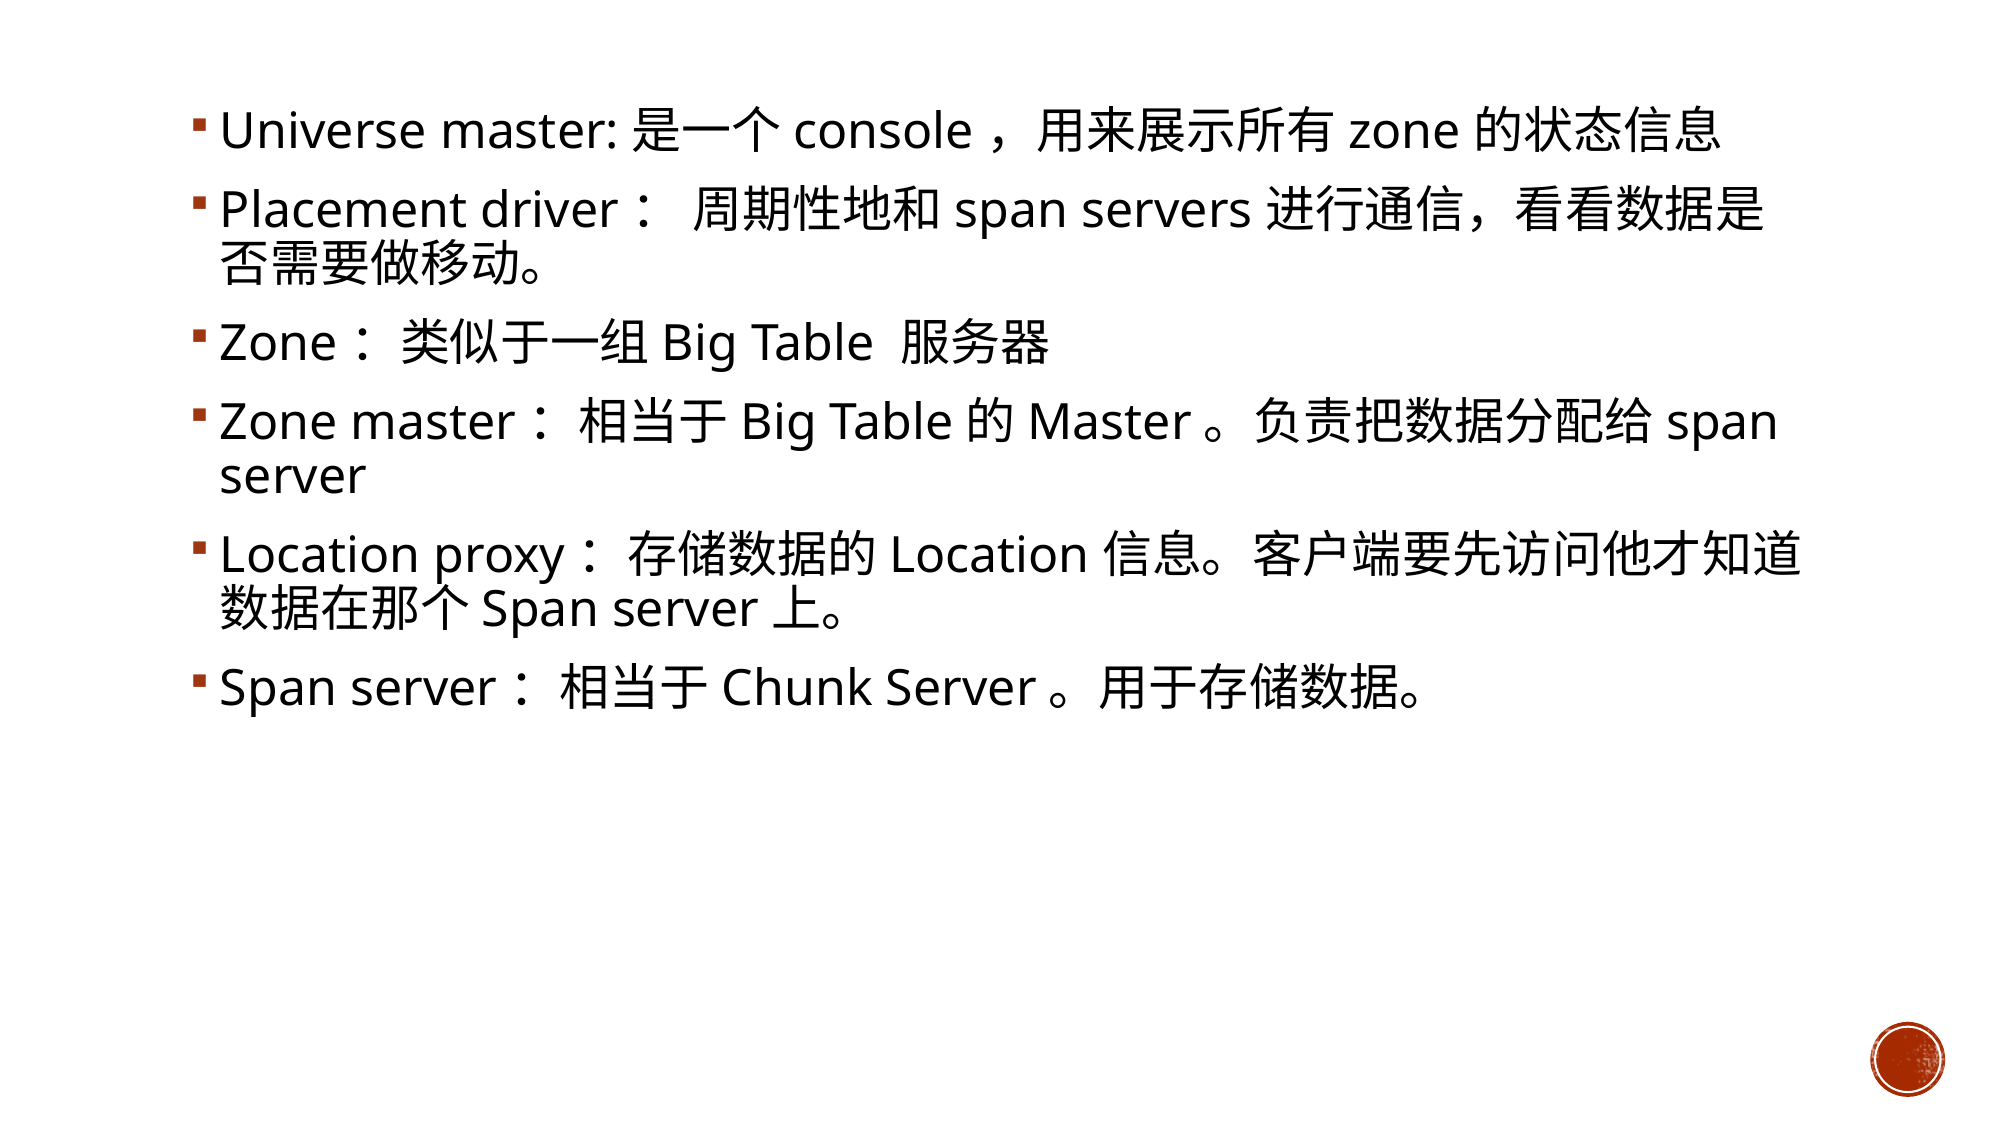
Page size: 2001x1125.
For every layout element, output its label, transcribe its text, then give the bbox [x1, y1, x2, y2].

list Universe master:是一个console，用来展示所有zone的状态信息 Placement driver： 周期性地和span servers进行通信，看看数据是否需要做移动。 Zone：类似于一组Big Table 服务器 Zone master：相当于Big Table的Master。负责把数据分配给span server Location proxy：存储数据的Location信息。客户端要先访问他才知道数据在那个Span server上。 Span server：相当于Chunk Server。用于存储数据。 [174, 98, 1825, 1038]
